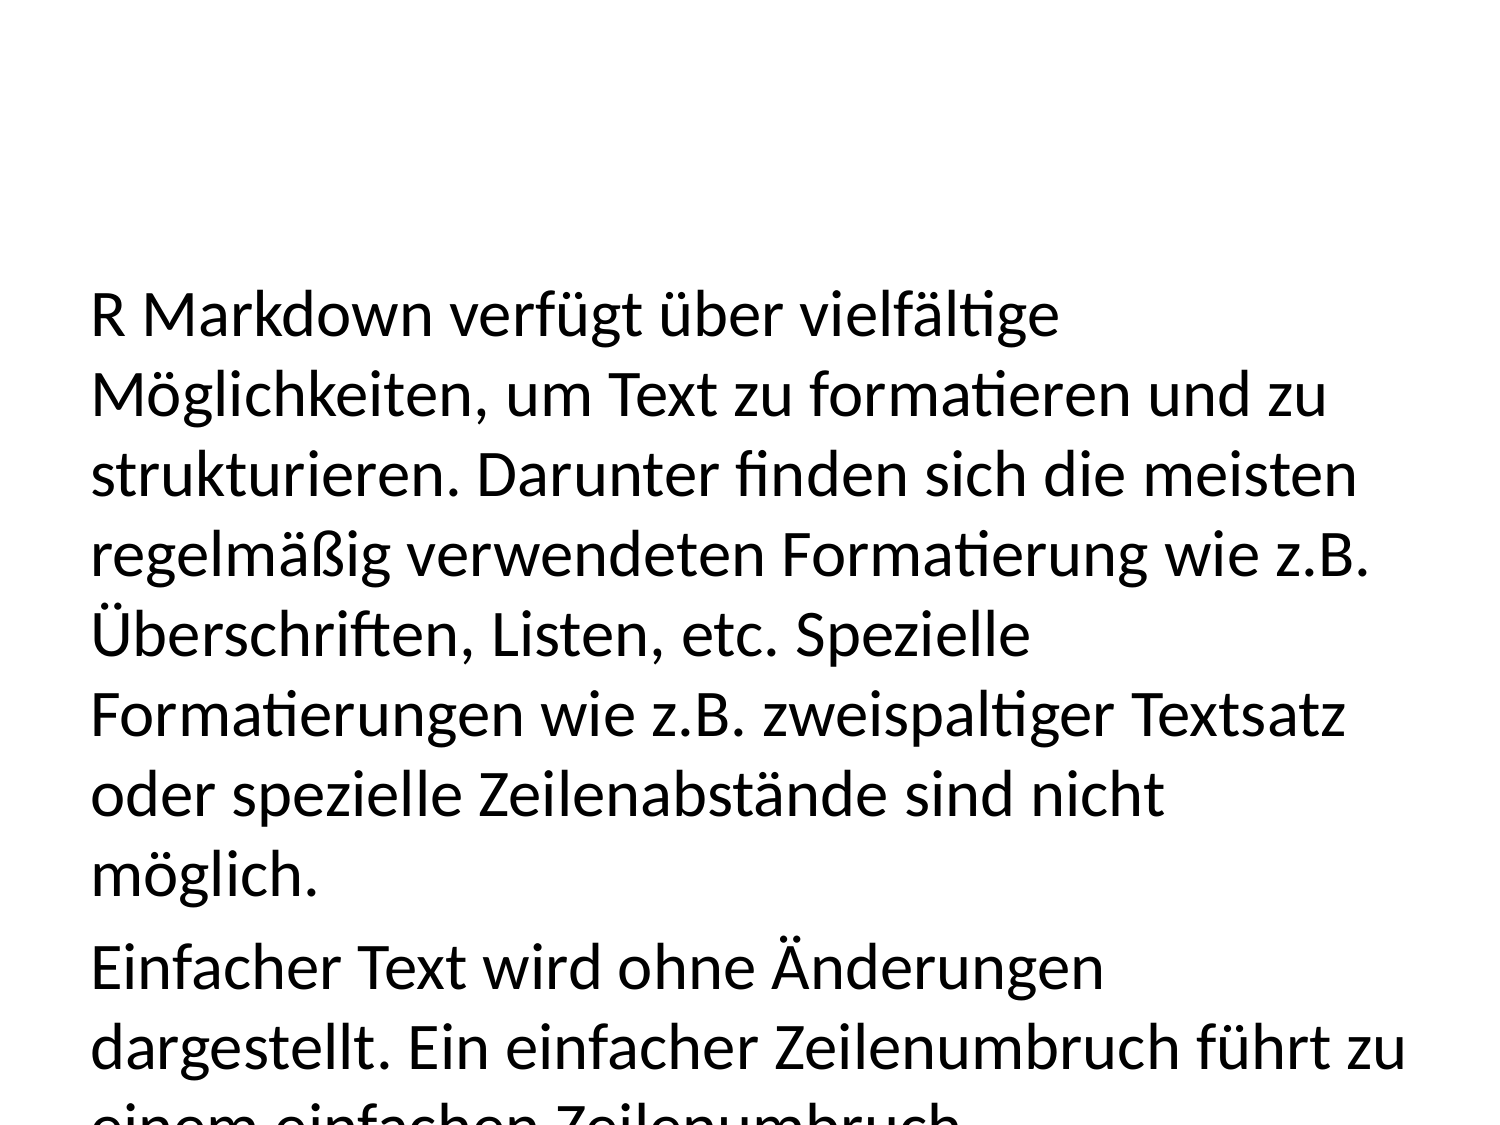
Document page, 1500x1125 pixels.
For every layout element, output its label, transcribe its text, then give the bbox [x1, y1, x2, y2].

list R Markdown verfügt über vielfältige Möglichkeiten, um Text zu formatieren und zu strukturieren. Darunter finden sich die meisten regelmäßig verwendeten Formatierung wie z.B. Überschriften, Listen, etc. Spezielle Formatierungen wie z.B. zweispaltiger Textsatz oder spezielle Zeilenabstände sind nicht möglich. Einfacher Text wird ohne Änderungen dargestellt. Ein einfacher Zeilenumbruch führt zu einem einfachen Zeilenumbruch. Ein Zeilenumbruch mit Leerzeile (alternativ zwei Leerzeichen am Zeilenende) führt zu einem neuen Absatz. Um die weitergehende Struktuerirung und Formatierung des Textes zu kennzeichnen, verwendet die R Markdown Syntax Sonderzeichen. [75, 262, 1425, 1005]
